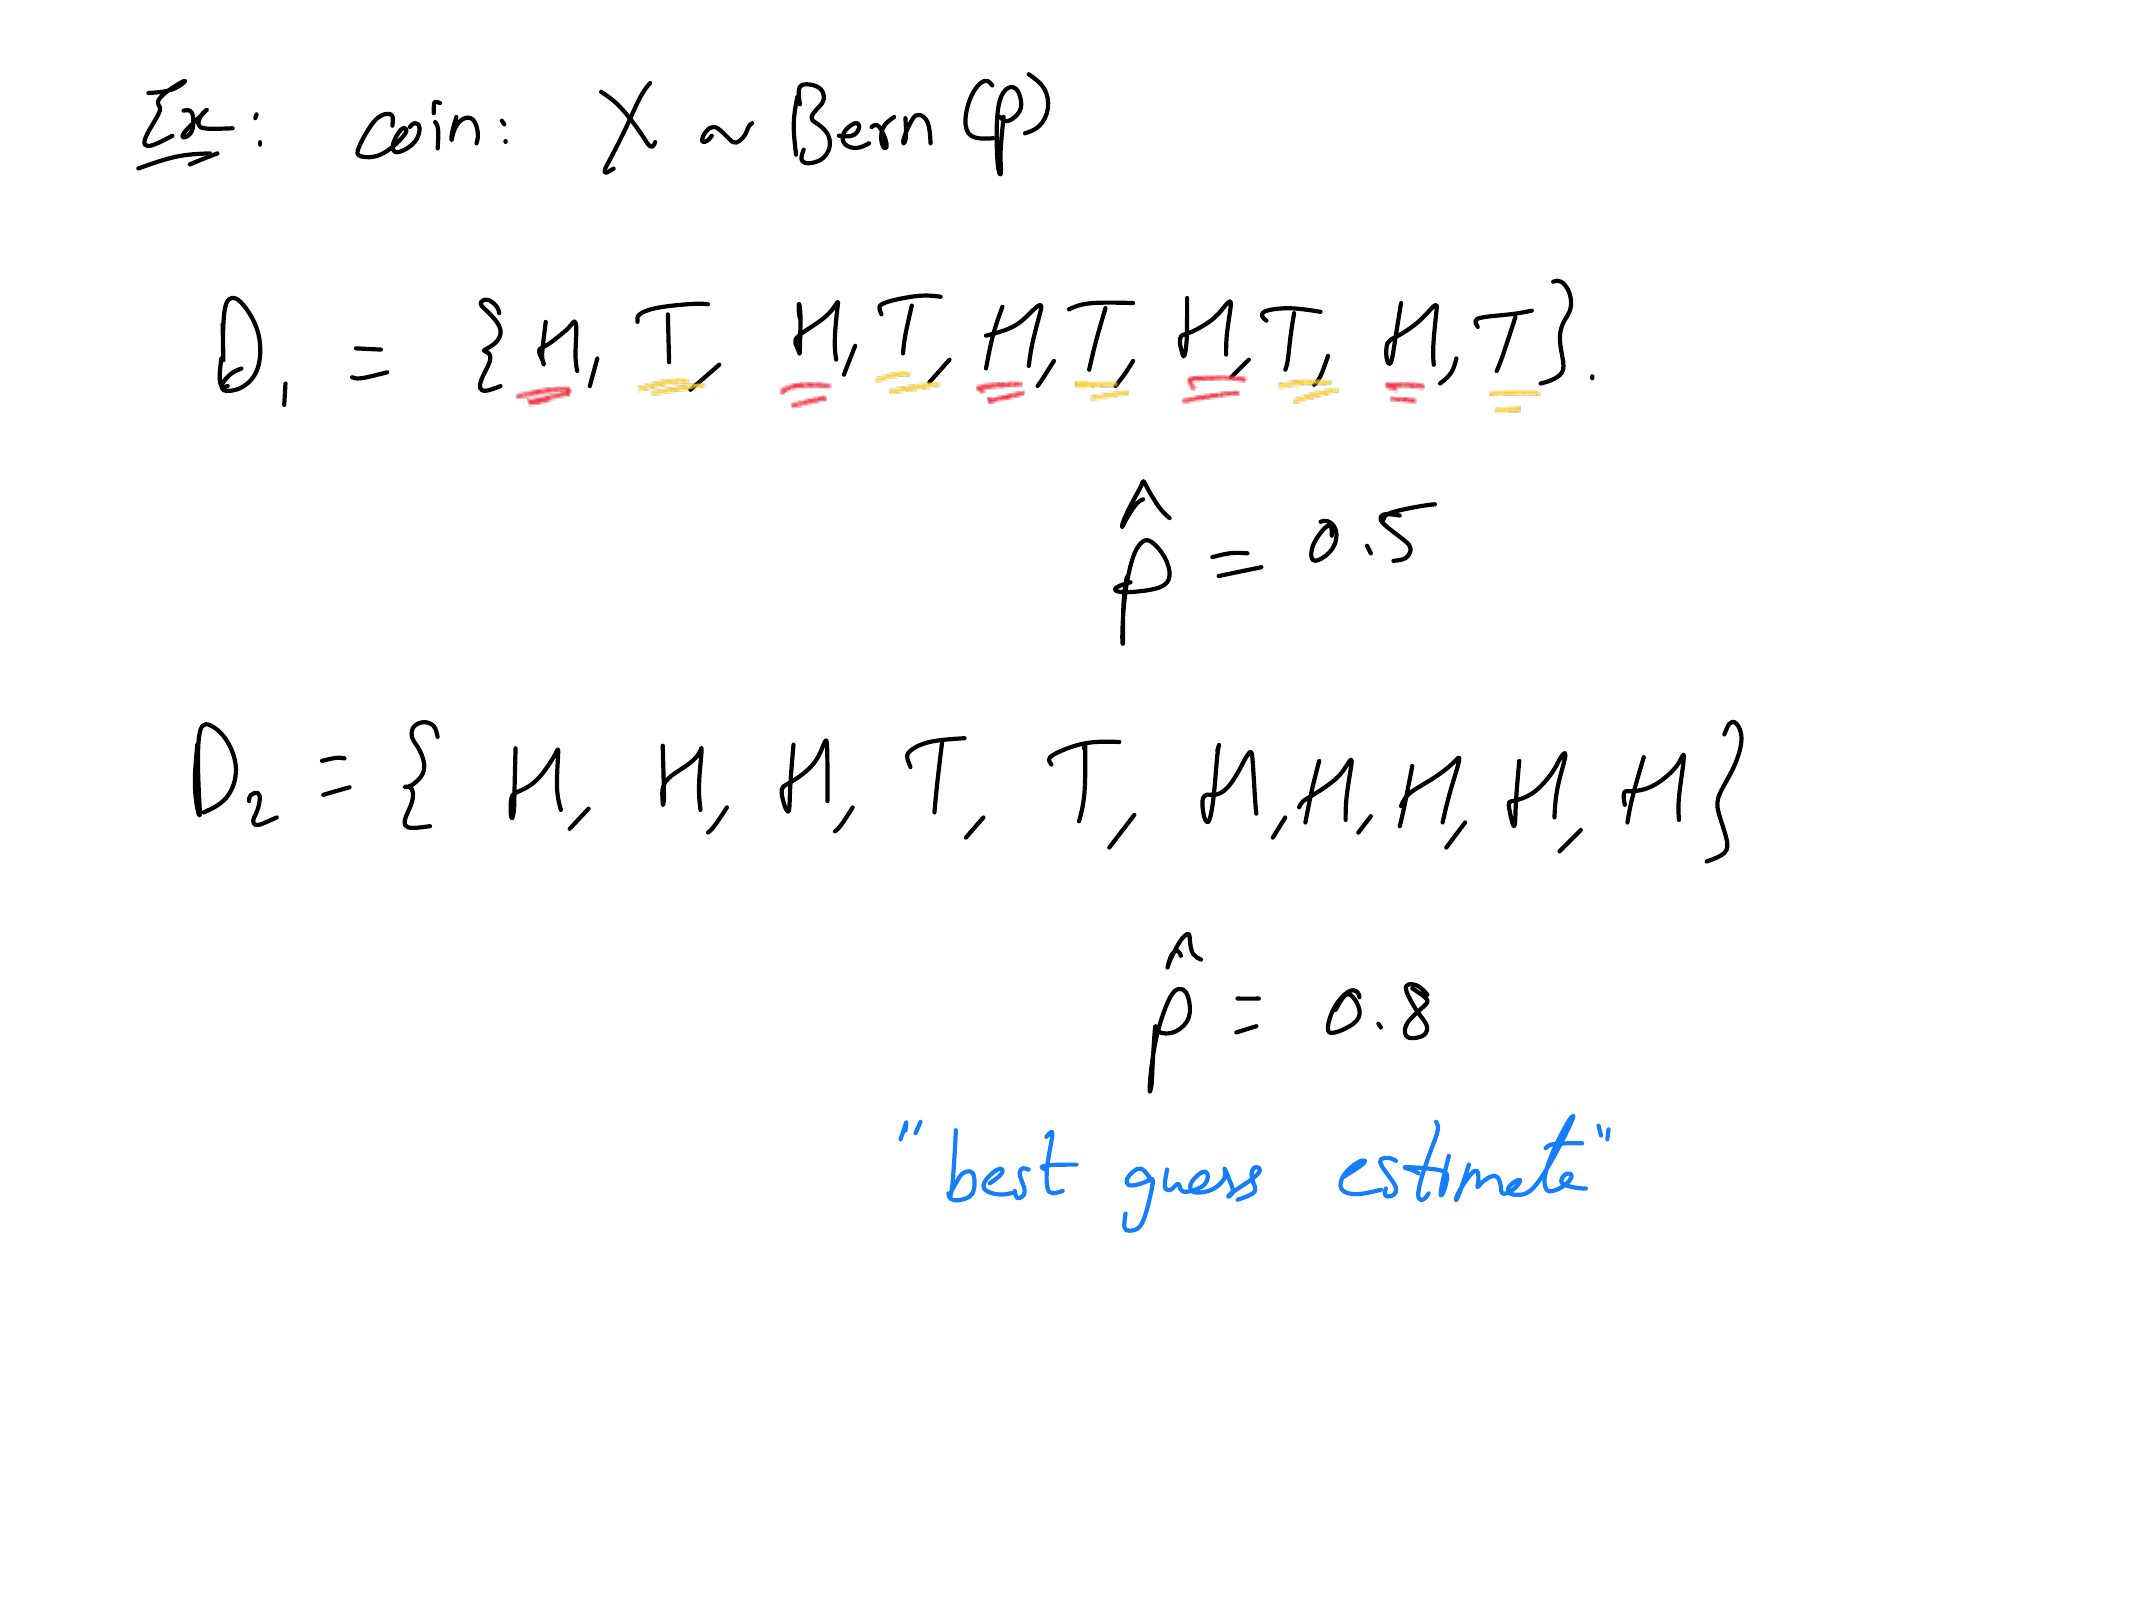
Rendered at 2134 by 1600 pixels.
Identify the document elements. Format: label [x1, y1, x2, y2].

text_box [138, 73, 1742, 1232]
